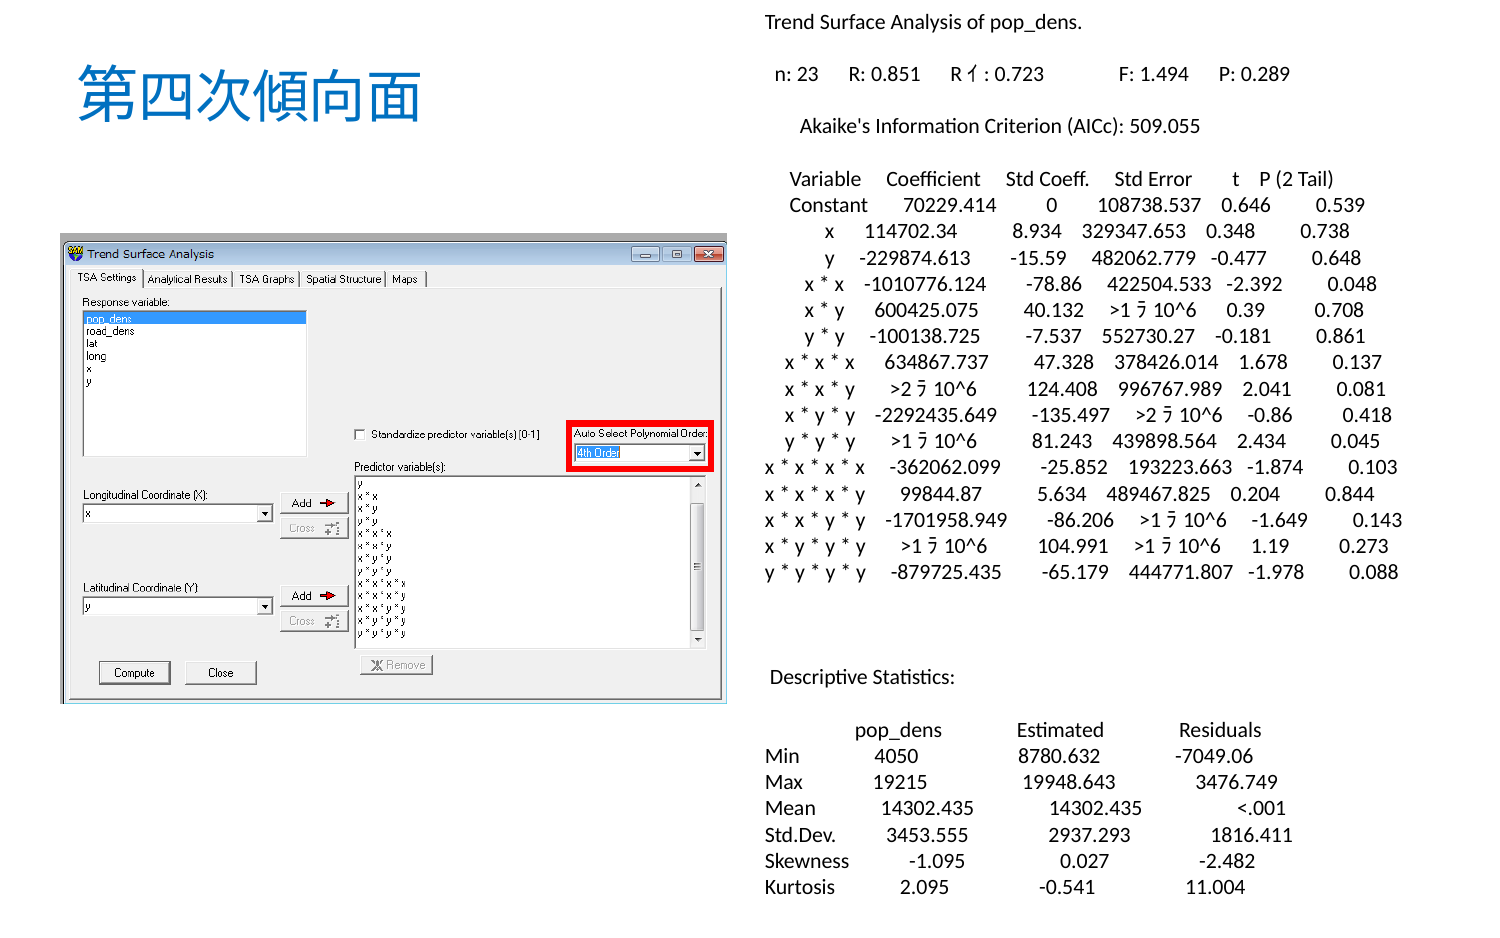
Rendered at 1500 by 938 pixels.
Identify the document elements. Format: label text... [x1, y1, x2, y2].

text_box Trend Surface Analysis of pop_dens. n: 23 R: 0.851 Rｲ: 0.723 F: 1.494 P: 0.289 Akaike's Information Criterion (AICc): 509.055 Variable Coefficient Std Coeff. Std Error t P (2 Tail) Constant 70229.414 0 108738.537 0.646 0.539 x 114702.34 8.934 329347.653 0.348 0.738 y -229874.613 -15.59 482062.779 -0.477 0.648 x * x -1010776.124 -78.86 422504.533 -2.392 0.048 x * y 600425.075 40.132 >1ﾗ10^6 0.39 0.708 y * y -100138.725 -7.537 552730.27 -0.181 0.861 x * x * x 634867.737 47.328 378426.014 1.678 0.137 x * x * y >2ﾗ10^6 124.408 996767.989 2.041 0.081 x * y * y -2292435.649 -135.497 >2ﾗ10^6 -0.86 0.418 y * y * y >1ﾗ10^6 81.243 439898.564 2.434 0.045 x * x * x * x -362062.099 -25.852 193223.663 -1.874 0.103 x * x * x * y 99844.87 5.634 489467.825 0.204 0.844 x * x * y * y -1701958.949 -86.206 >1ﾗ10^6 -1.649 0.143 x * y * y * y >1ﾗ10^6 104.991 >1ﾗ10^6 1.19 0.273 y * y * y * y -879725.435 -65.179 444771.807 -1.978 0.088 Descriptive Statistics: pop_dens Estimated Residuals Min 4050 8780.632 -7049.06 Max 19215 19948.643 3476.749 Mean 14302.435 14302.435 <.001 Std.Dev. 3453.555 2937.293 1816.411 Skewness -1.095 0.027 -2.482 Kurtosis 2.095 -0.541 11.004 [749, 0, 1500, 907]
picture [60, 233, 727, 704]
title 第四次傾向面 [60, 55, 1355, 139]
